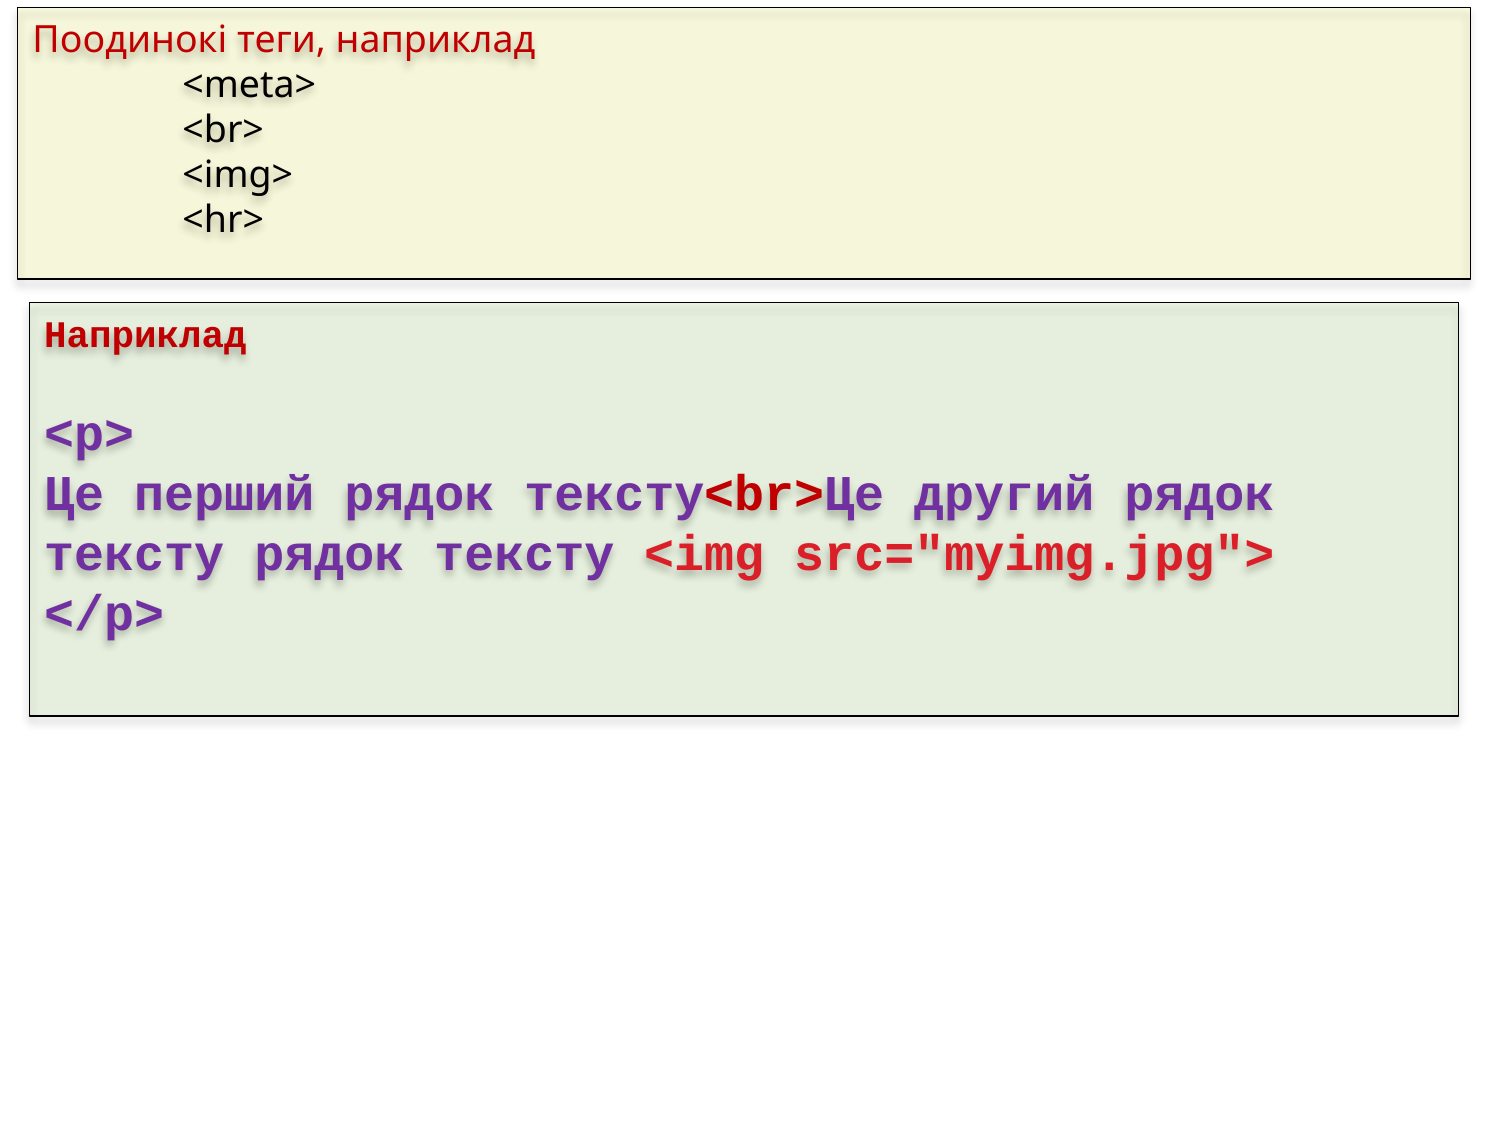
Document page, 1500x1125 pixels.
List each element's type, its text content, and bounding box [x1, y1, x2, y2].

text_box Наприклад <p> Це перший рядок тексту<br>Це другий рядок тексту рядок тексту <img src="myimg.jpg"> </p> [29, 302, 1459, 717]
text_box Поодинокі теги, наприклад <meta> <br> <img> <hr> [17, 7, 1471, 280]
